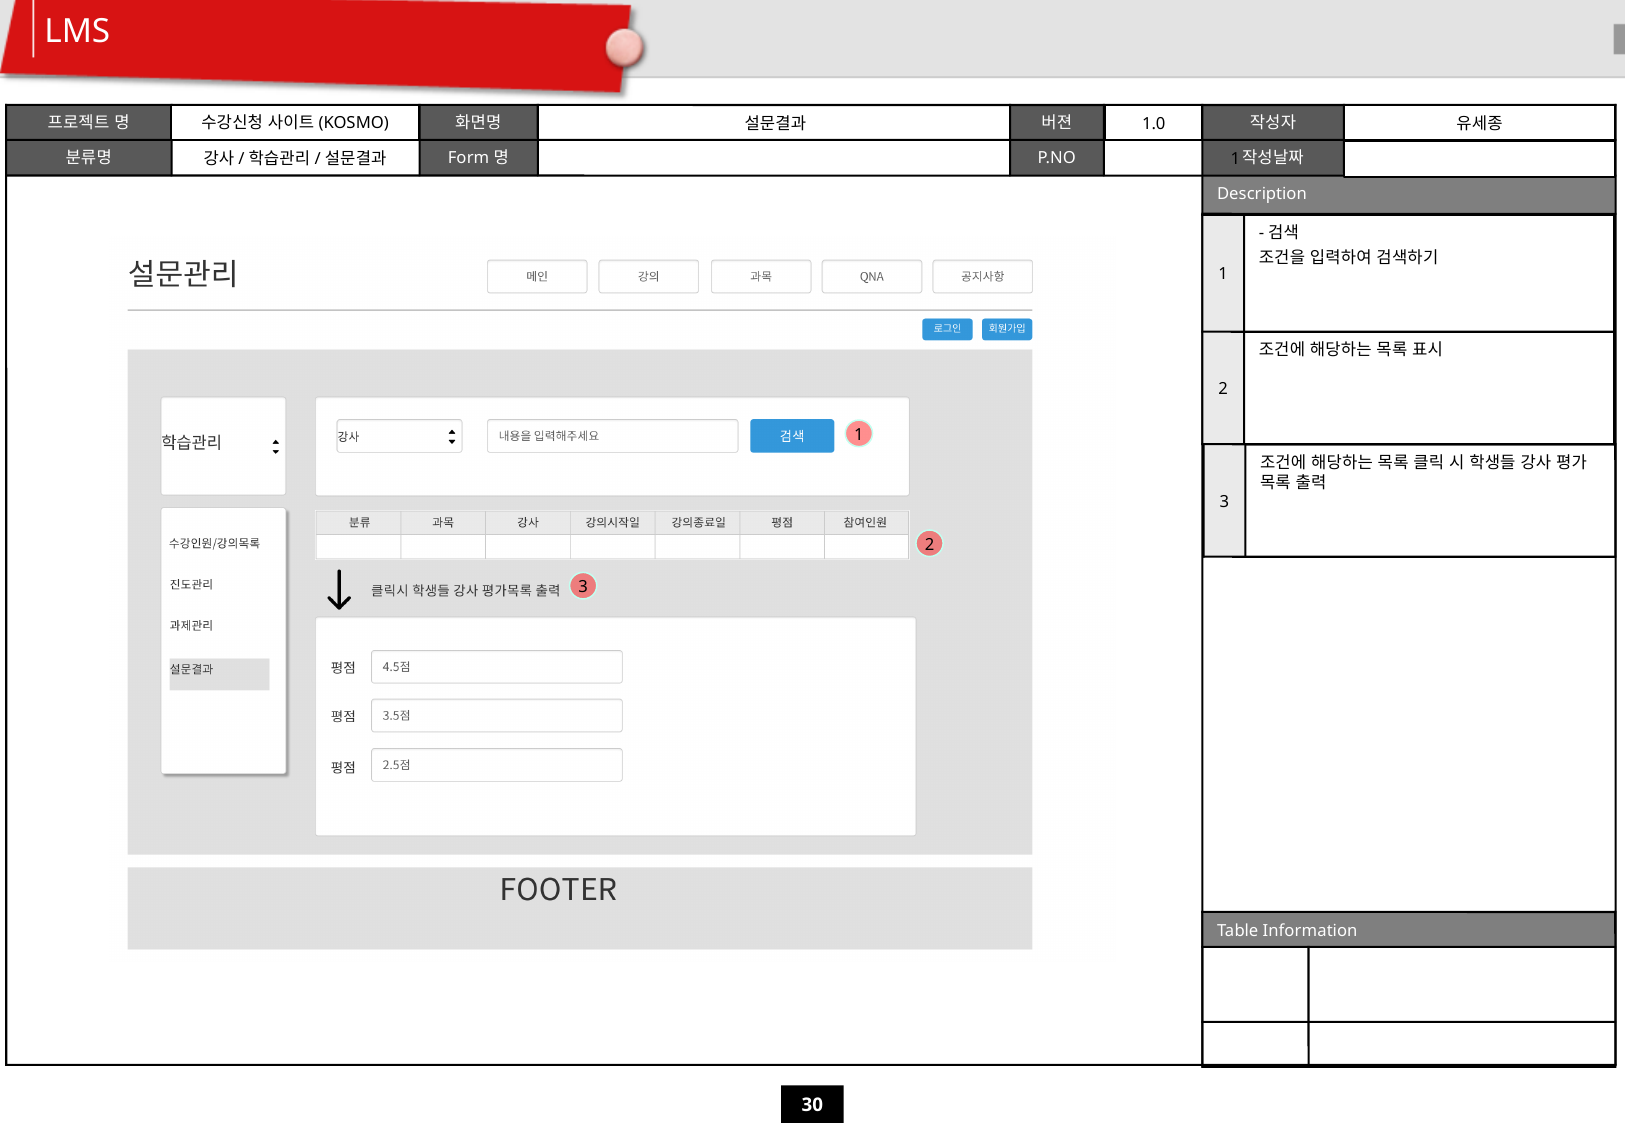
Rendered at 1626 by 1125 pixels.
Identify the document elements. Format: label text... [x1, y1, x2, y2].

text_box LMS [29, 0, 597, 57]
picture [0, 0, 1625, 110]
text_box 설문결과 [539, 103, 1012, 142]
picture [109, 236, 1116, 962]
text_box 유세종 [1344, 105, 1616, 140]
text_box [1202, 214, 1614, 445]
text_box [1344, 141, 1615, 177]
text_box 수강신청 사이트(KOSMO) [171, 104, 420, 140]
text_box 1 [1105, 140, 1247, 176]
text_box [1203, 444, 1616, 557]
text_box 1.0 [1105, 105, 1203, 140]
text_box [1202, 911, 1616, 1067]
text_box 강사/학습관리/설문결과 [171, 150, 420, 189]
